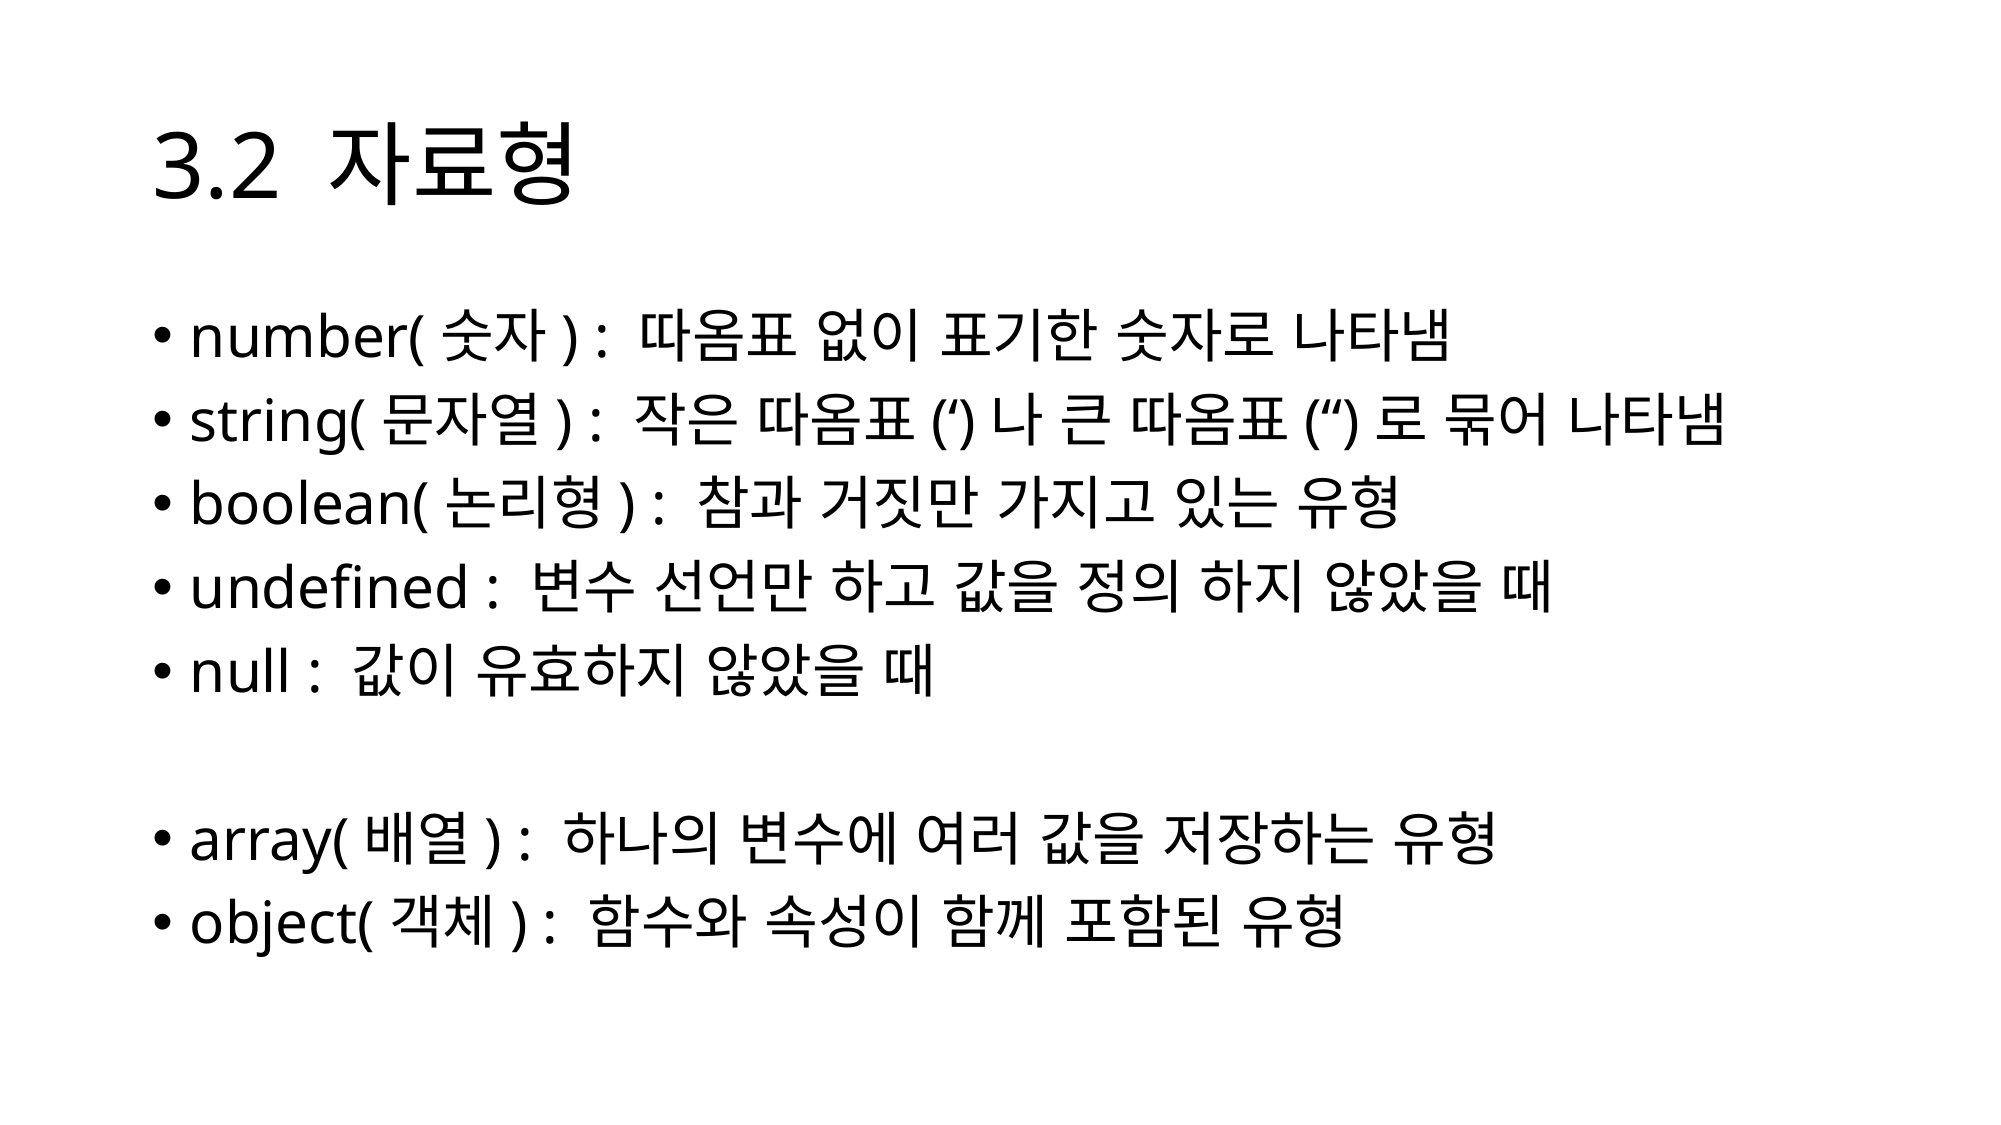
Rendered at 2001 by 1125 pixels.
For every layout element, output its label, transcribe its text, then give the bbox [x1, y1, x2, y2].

list number(숫자) : 따옴표 없이 표기한 숫자로 나타냄 string(문자열) : 작은 따옴표(‘)나 큰 따옴표(“)로 묶어 나타냄 boolean(논리형) : 참과 거짓만 가지고 있는 유형 undefined : 변수 선언만 하고 값을 정의 하지 않았을 때 null : 값이 유효하지 않았을 때 array(배열) : 하나의 변수에 여러 값을 저장하는 유형 object(객체) : 함수와 속성이 함께 포함된 유형 [137, 299, 1863, 1014]
title 3.2 자료형 [137, 59, 1863, 278]
